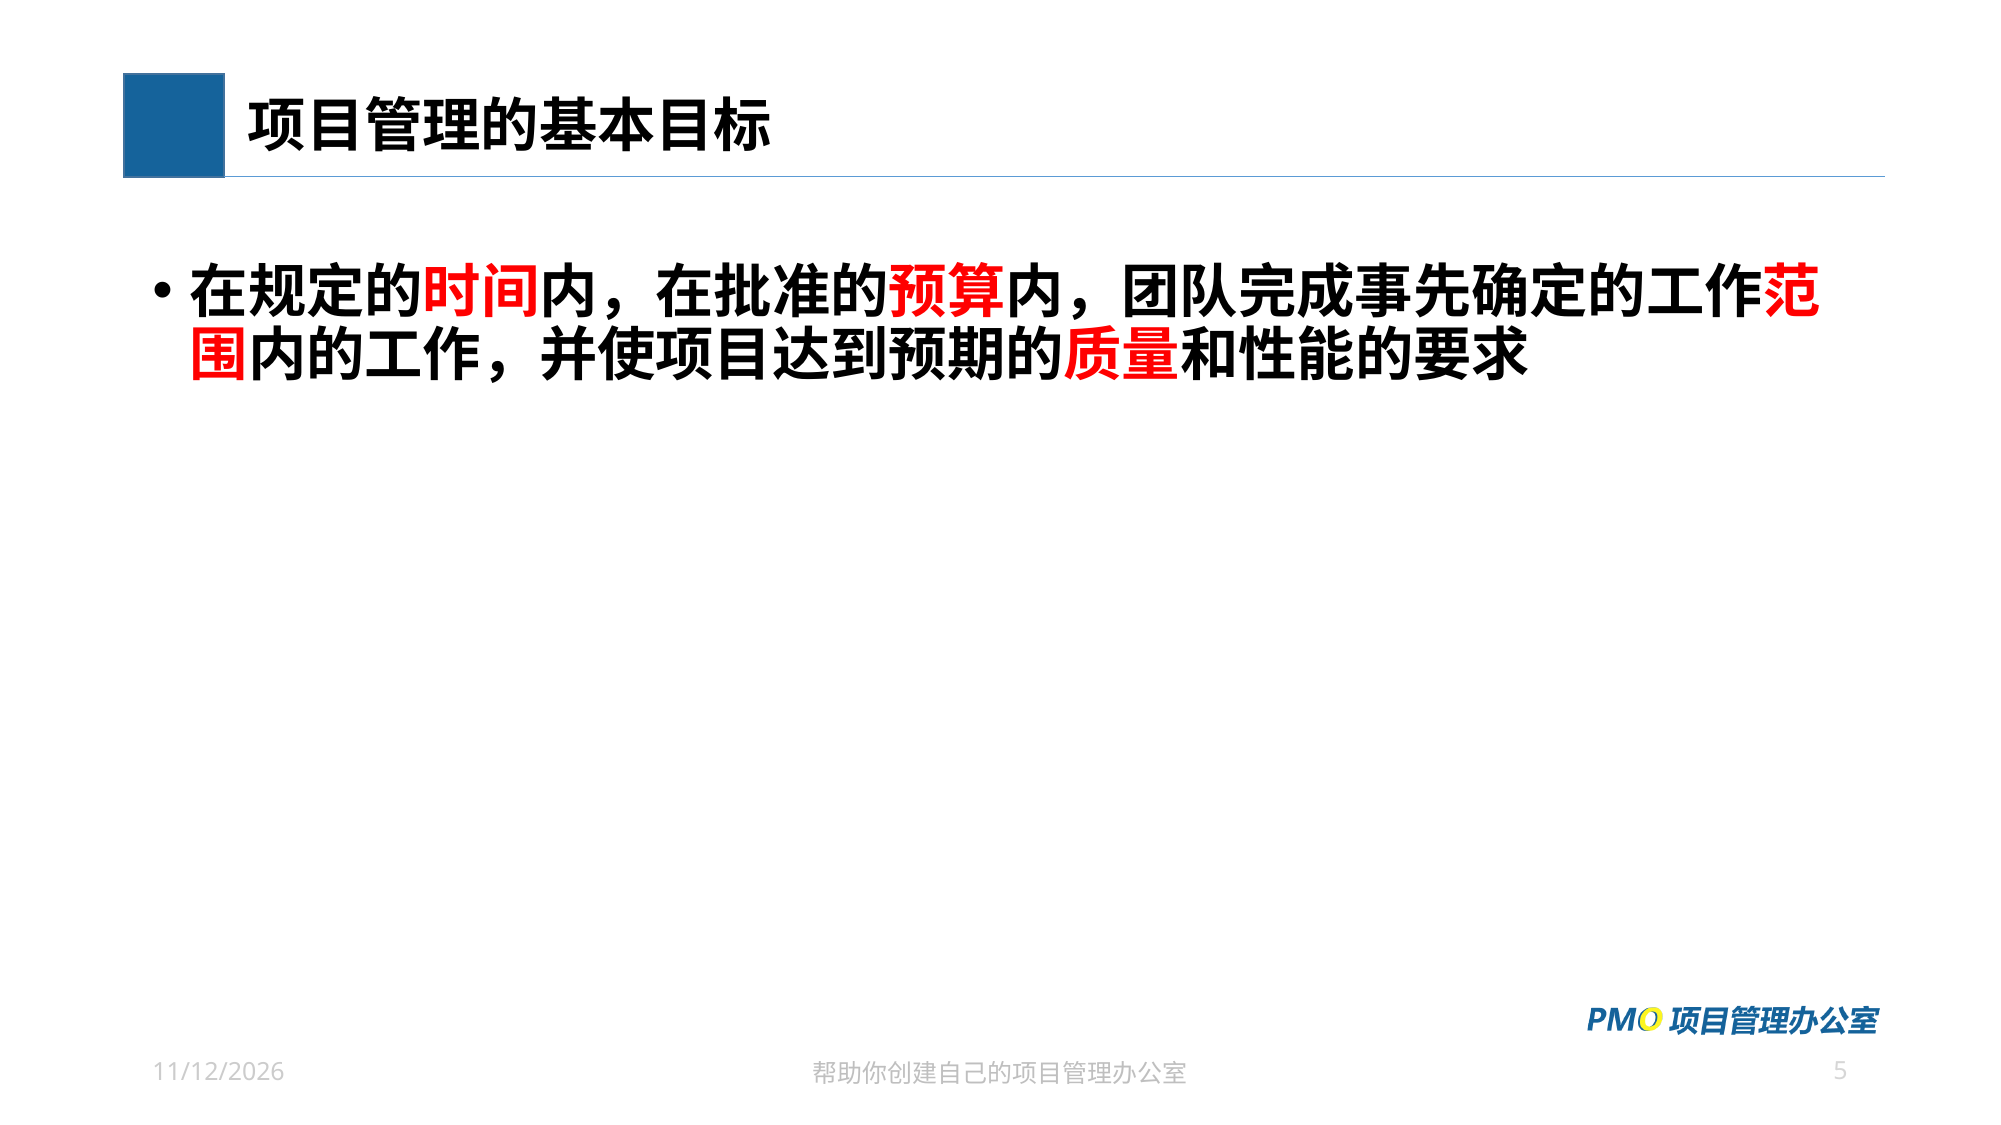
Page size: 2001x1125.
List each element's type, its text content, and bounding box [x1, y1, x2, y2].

picture [1578, 993, 1885, 1043]
list 在规定的时间内，在批准的预算内，团队完成事先确定的工作范围内的工作，并使项目达到预期的质量和性能的要求 [137, 254, 1863, 969]
title 项目管理的基本目标 [224, 75, 1863, 180]
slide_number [137, 1042, 588, 1103]
slide_number 5 [1399, 1040, 1863, 1103]
footer 帮助你创建自己的项目管理办公室 [662, 1042, 1338, 1103]
